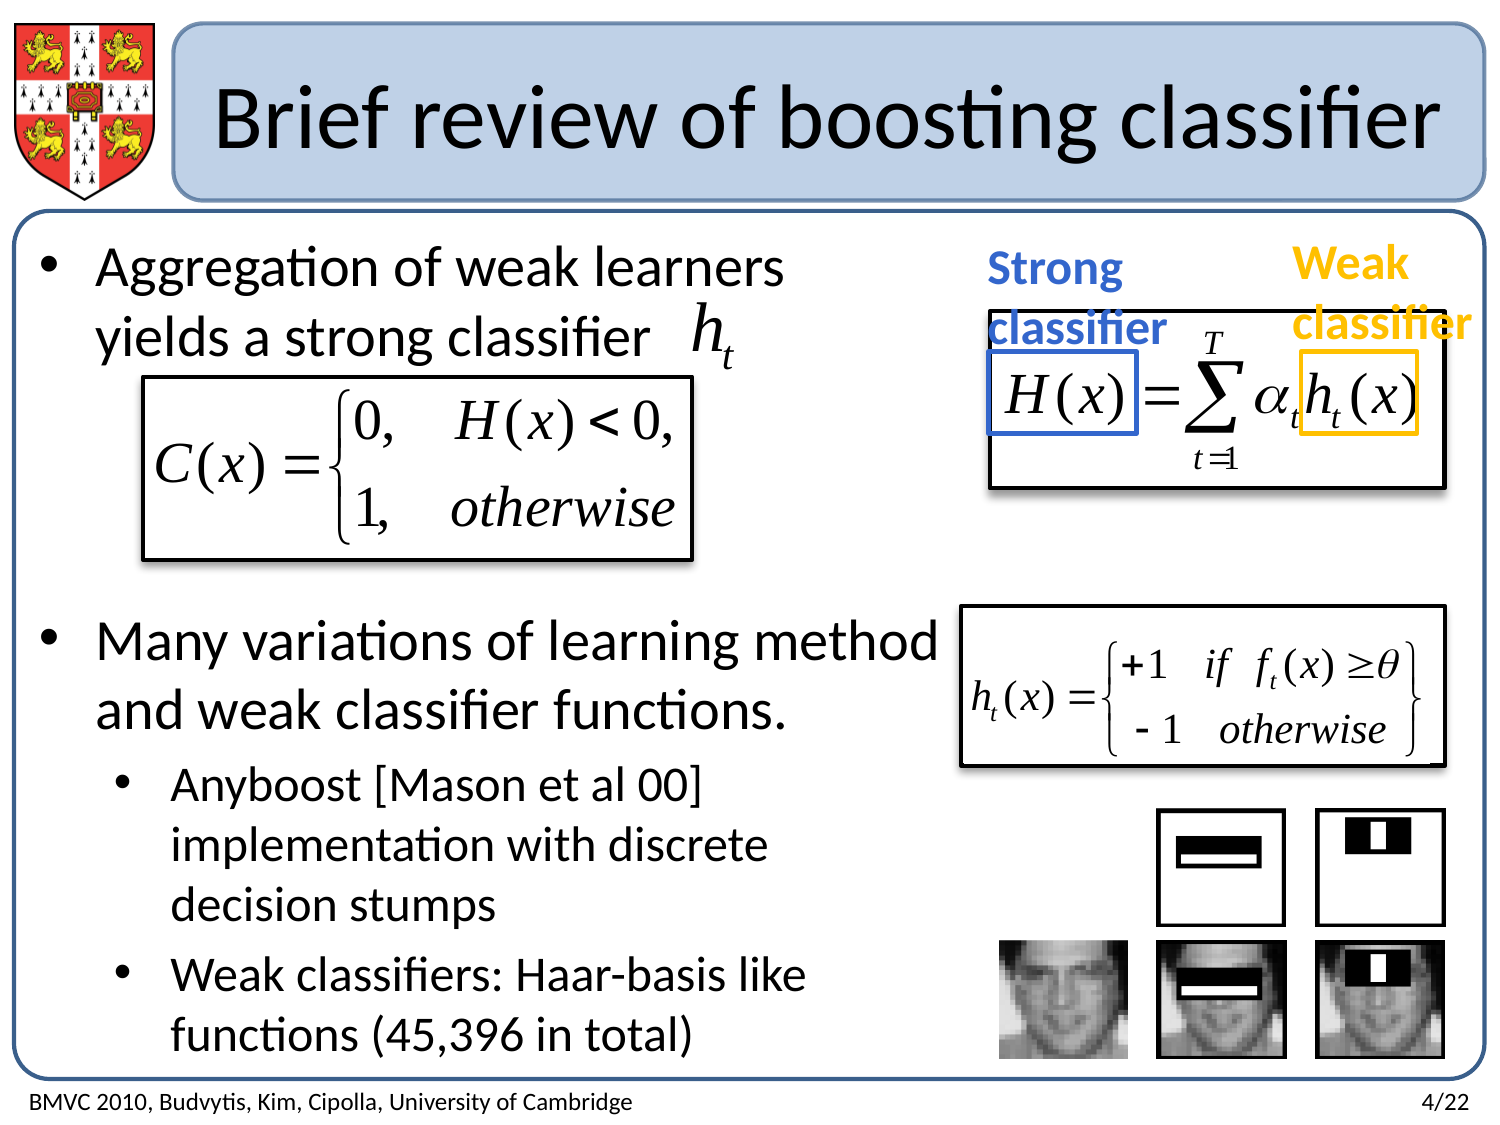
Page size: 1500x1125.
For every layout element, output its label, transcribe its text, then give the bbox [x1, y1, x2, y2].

text_box [959, 604, 1447, 768]
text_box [679, 280, 751, 387]
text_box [999, 808, 1446, 1059]
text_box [1277, 222, 1500, 434]
text_box [1430, 441, 1447, 490]
text_box 4/22 [1372, 1078, 1485, 1123]
text_box Aggregation of weak learners yields a strong classifier Many variations of learning method and weak classifier functions. Anyboost [Mason et al 00] implementation with discrete decision stumps Weak classifiers: Haar-basis like functions (45,396 in total) [11, 210, 1487, 1082]
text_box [146, 380, 686, 556]
text_box BMVC 2010, Budvytis, Kim, Cipolla, University of Cambridge [14, 1078, 800, 1123]
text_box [994, 316, 1432, 482]
text_box [1247, 309, 1271, 314]
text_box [963, 634, 1430, 765]
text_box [13, 23, 1485, 201]
text_box [988, 443, 996, 490]
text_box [972, 226, 1243, 434]
